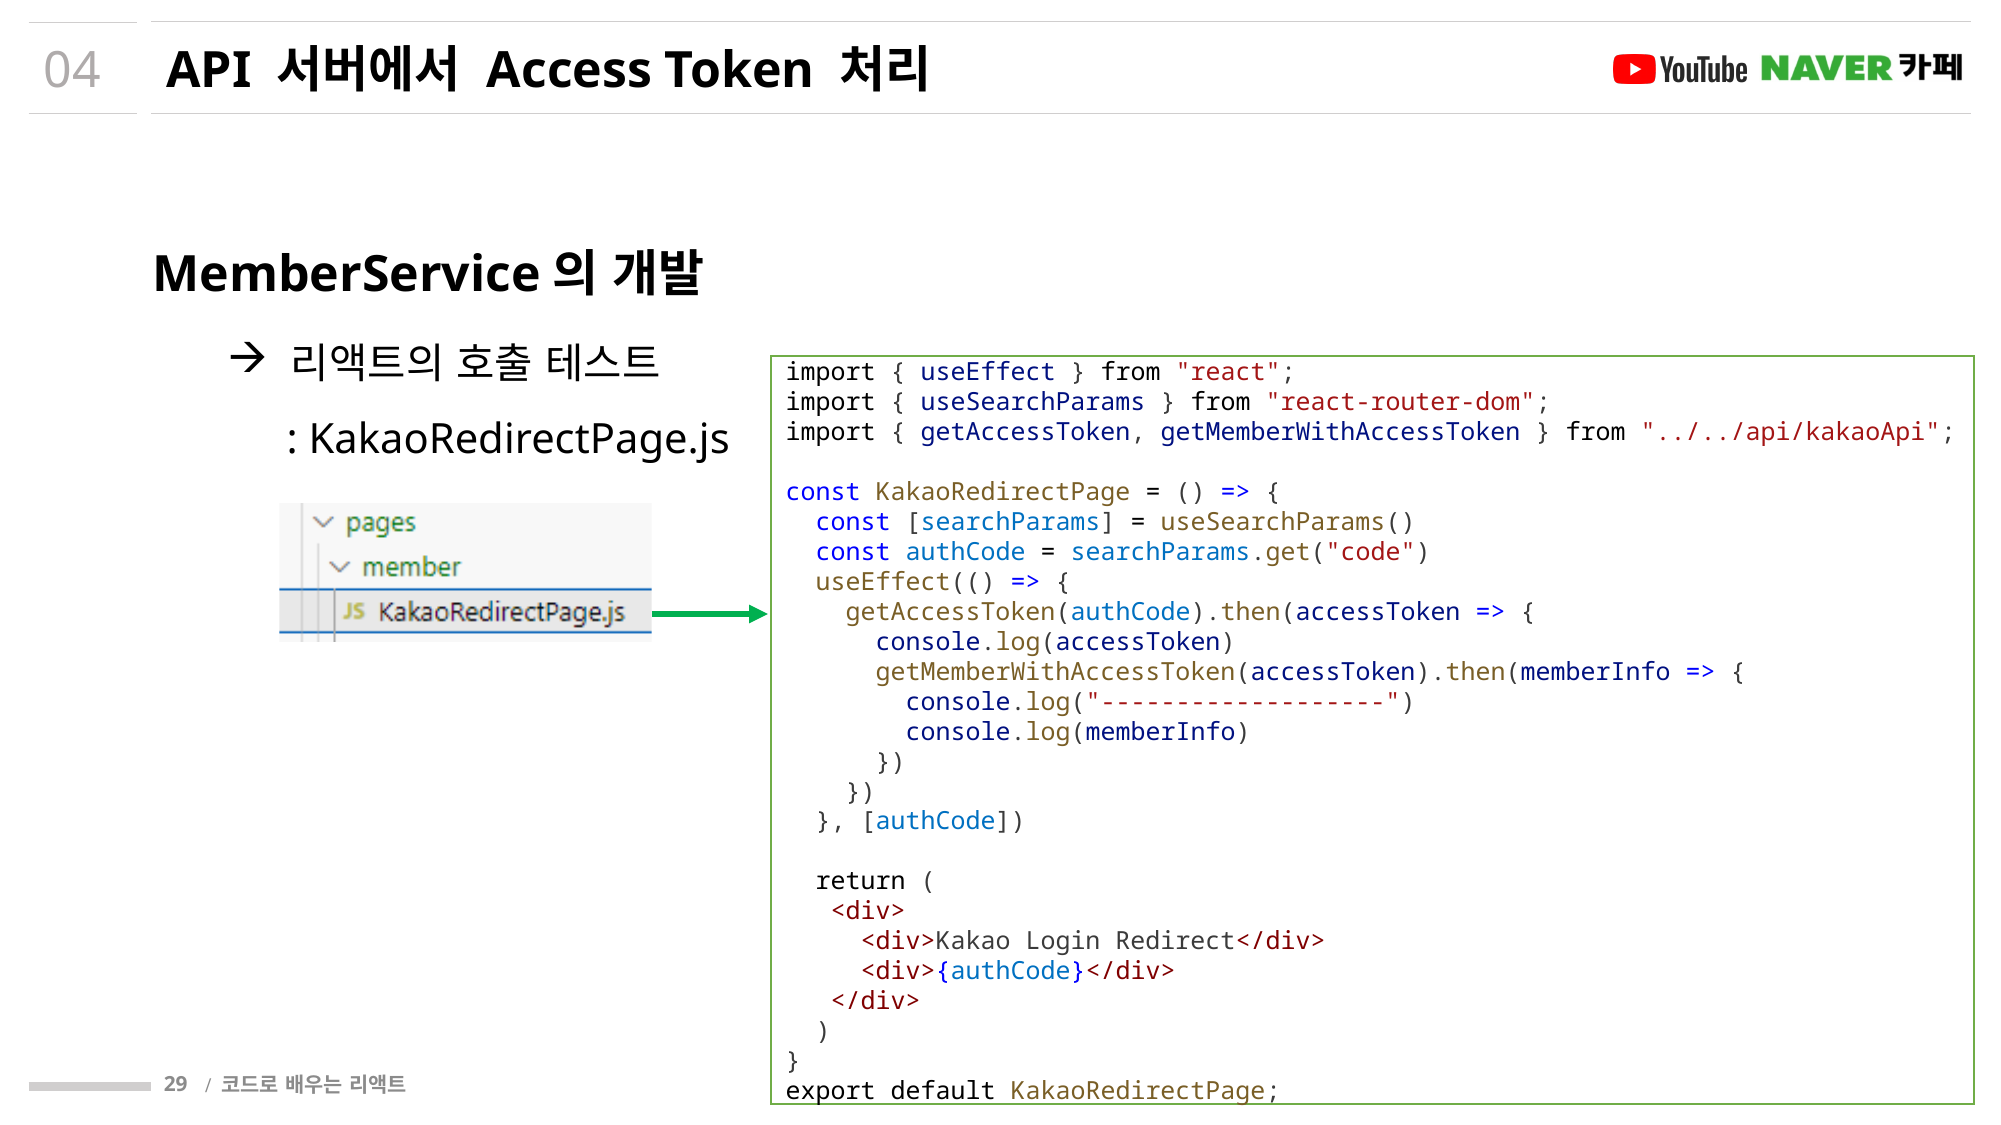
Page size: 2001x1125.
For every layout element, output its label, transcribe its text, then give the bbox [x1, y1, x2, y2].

slide_number 29 [137, 1054, 203, 1115]
text_box 04 [28, 22, 138, 112]
footer / 코드로 배우는 리액트 [205, 1054, 768, 1115]
text_box import { useEffect } from "react"; import { useSearchParams } from "react-router-dom"; import { getAccessToken, getMemberWithAccessToken } from "../../api/kakaoApi"; const KakaoRedirectPage = () => { const [searchParams] = useSearchParams() const authCode = searchParams.get("code") useEffect(() => { getAccessToken(authCode).then(accessToken => { console.log(accessToken) getMemberWithAccessToken(accessToken).then(memberInfo => { console.log("-------------------") console.log(memberInfo) }) }) }, [authCode]) return ( <div> <div>Kakao Login Redirect</div> <div>{authCode}</div> </div> ) } export default KakaoRedirectPage; [770, 355, 1975, 1105]
list MemberService의 개발 리액트의 호출 테스트 : KakaoRedirectPage.js [137, 204, 1972, 1055]
title API 서버에서 Access Token 처리 [151, 22, 1972, 112]
picture [279, 503, 652, 642]
